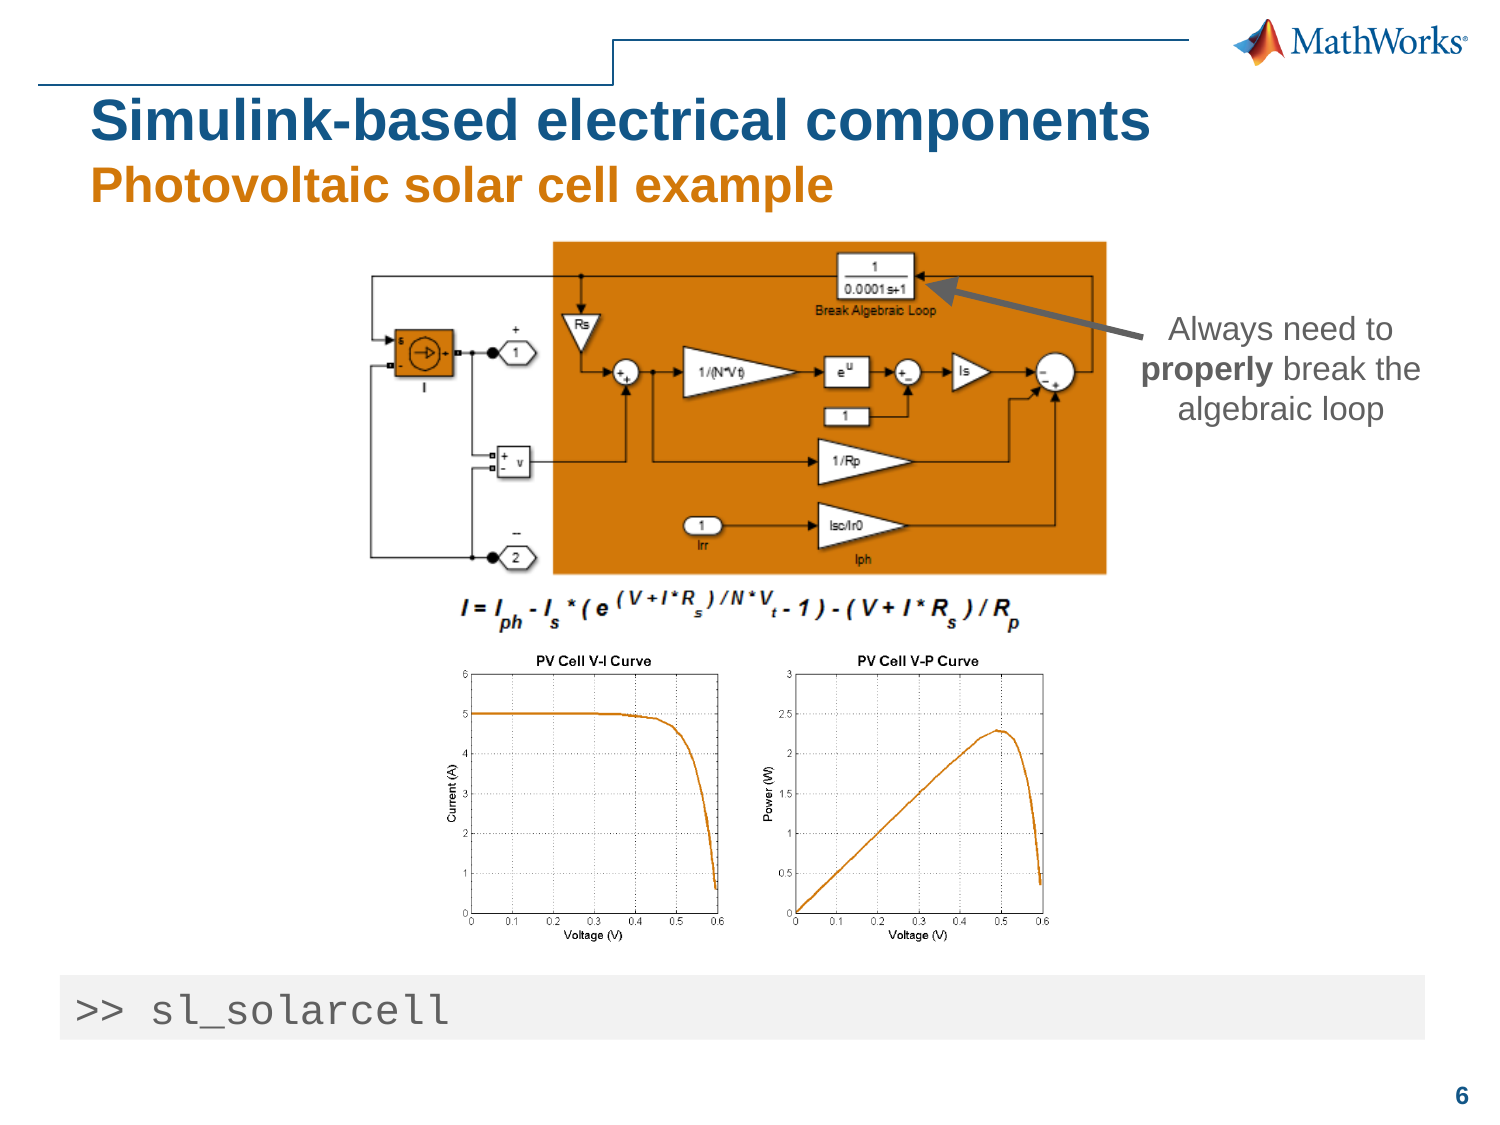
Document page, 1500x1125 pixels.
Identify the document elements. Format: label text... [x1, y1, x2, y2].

picture [1226, 7, 1483, 78]
picture [354, 231, 1131, 637]
picture [374, 652, 1112, 945]
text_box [924, 283, 1144, 338]
text_box Always need to properly break the algebraic loop [1135, 299, 1438, 435]
title Simulink-based electrical components Photovoltaic solar cell example [75, 75, 1400, 238]
text_box >> sl_solarcell [59, 975, 1425, 1040]
